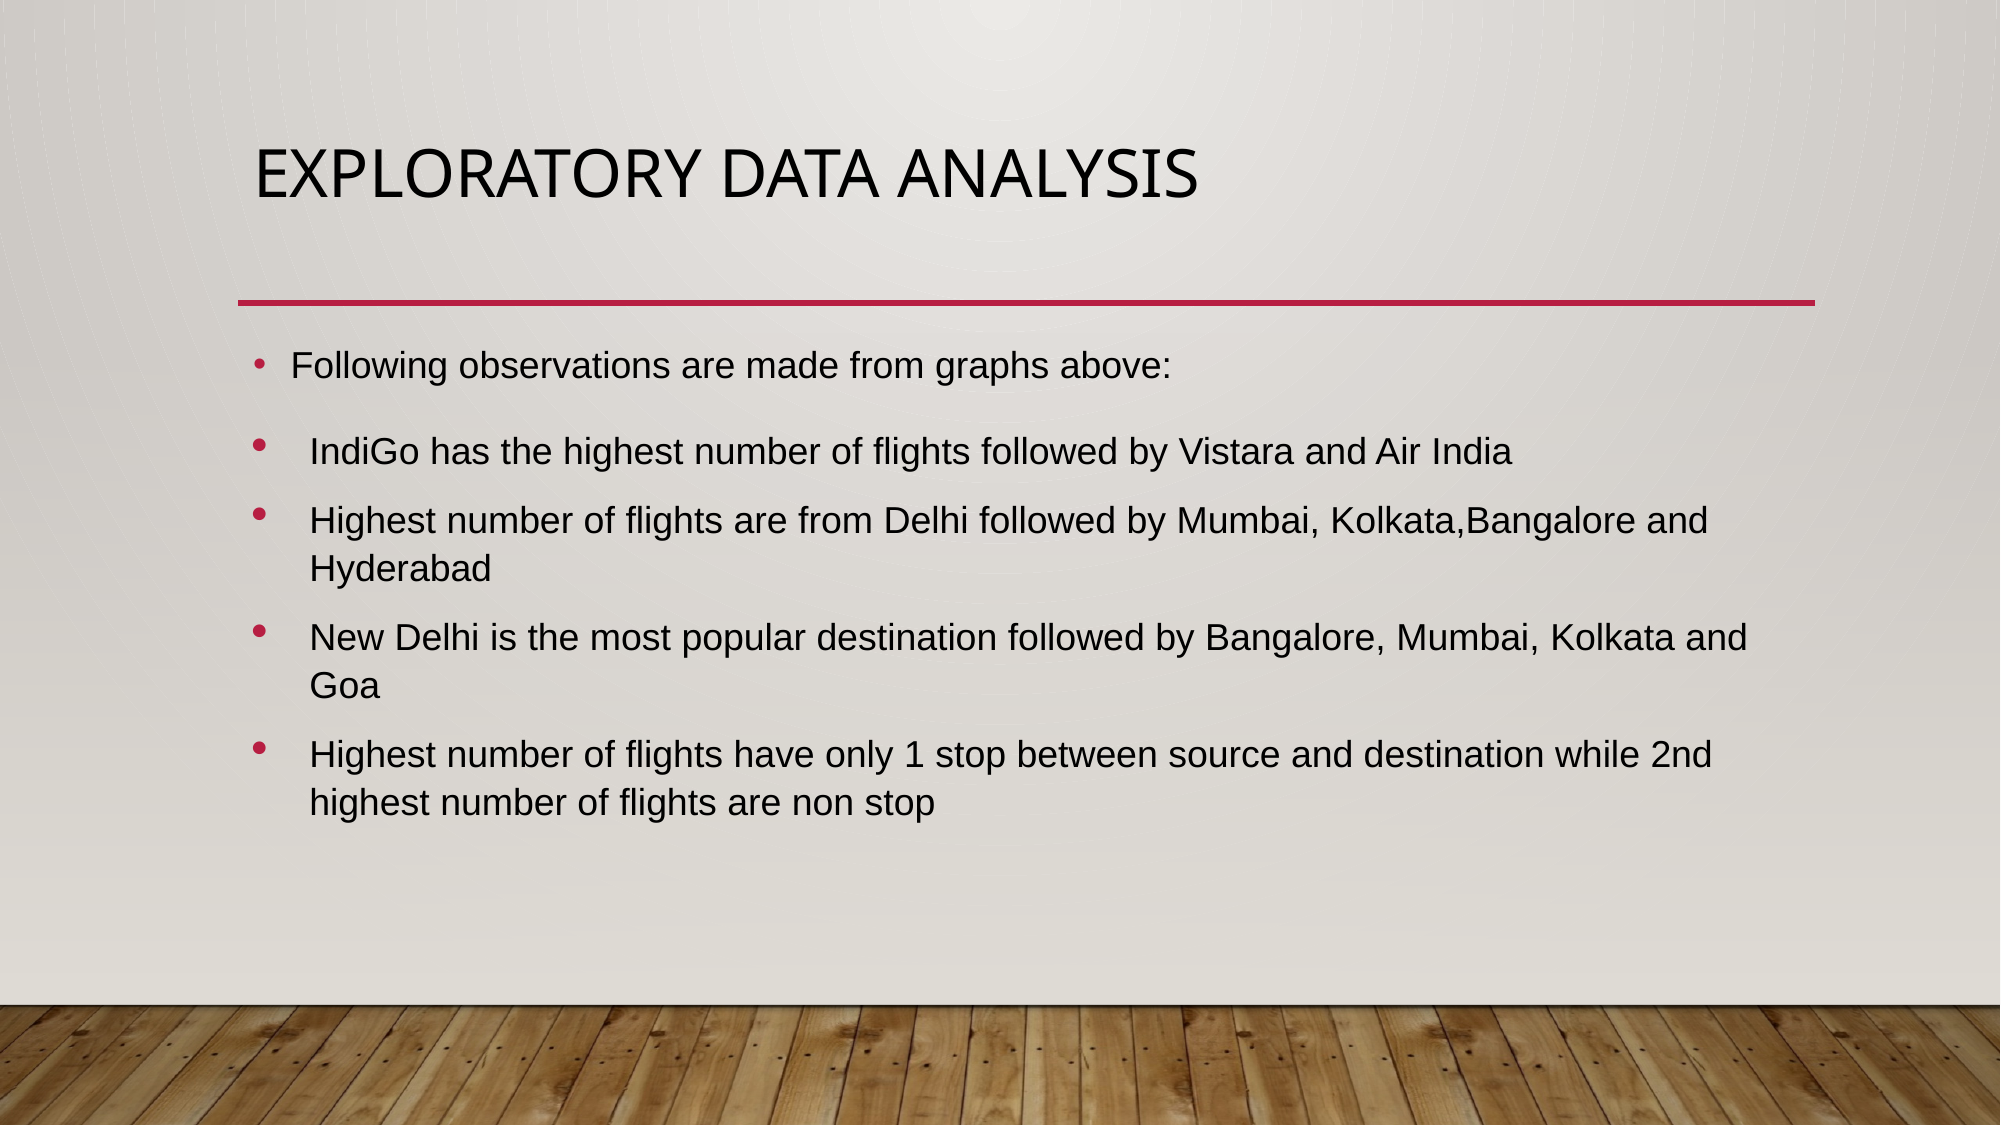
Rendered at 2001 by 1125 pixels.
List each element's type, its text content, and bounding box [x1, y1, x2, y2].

picture [0, 1005, 2000, 1125]
title Exploratory Data Analysis [238, 131, 1814, 305]
list Following observations are made from graphs above: IndiGo has the highest number of flights followed by Vistara and Air India Highest number of flights are from Delhi followed by Mumbai, Kolkata,Bangalore and Hyderabad New Delhi is the most popular destination followed by Bangalore, Mumbai, Kolkata and Goa Highest number of flights have only 1 stop between source and destination while 2nd highest number of flights are non stop [238, 330, 1814, 897]
